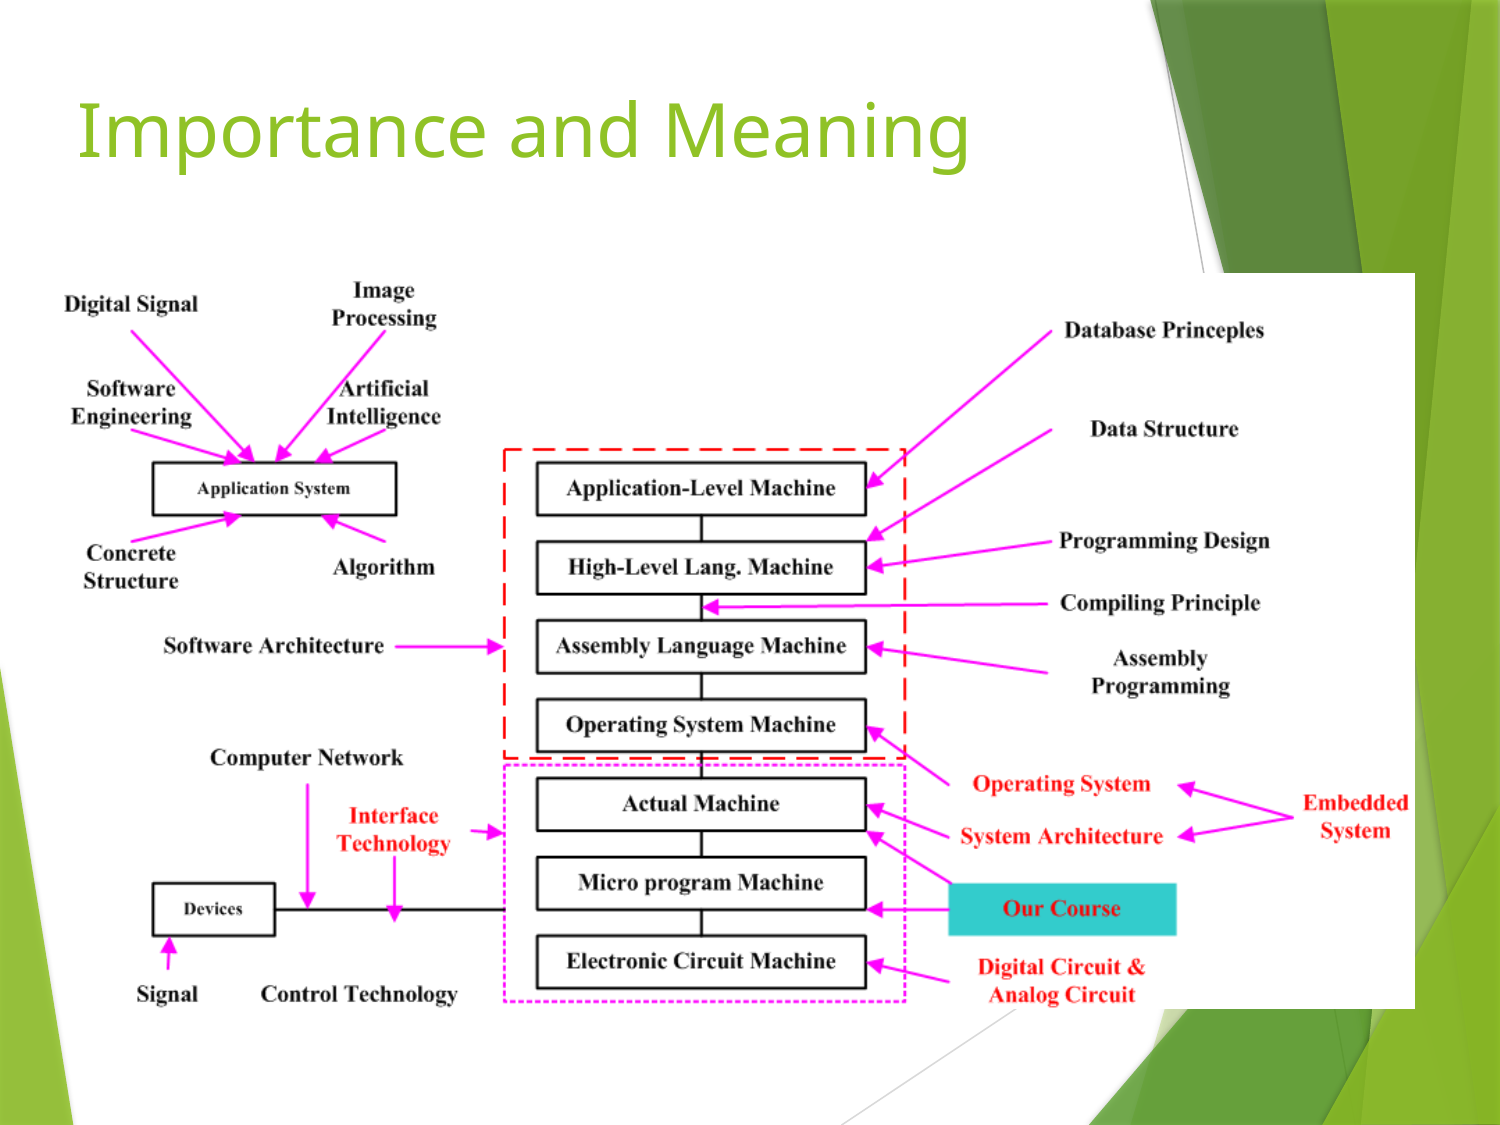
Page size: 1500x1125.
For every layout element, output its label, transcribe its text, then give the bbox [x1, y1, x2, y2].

picture [63, 273, 1415, 1010]
title Importance and Meaning [62, 74, 1333, 234]
